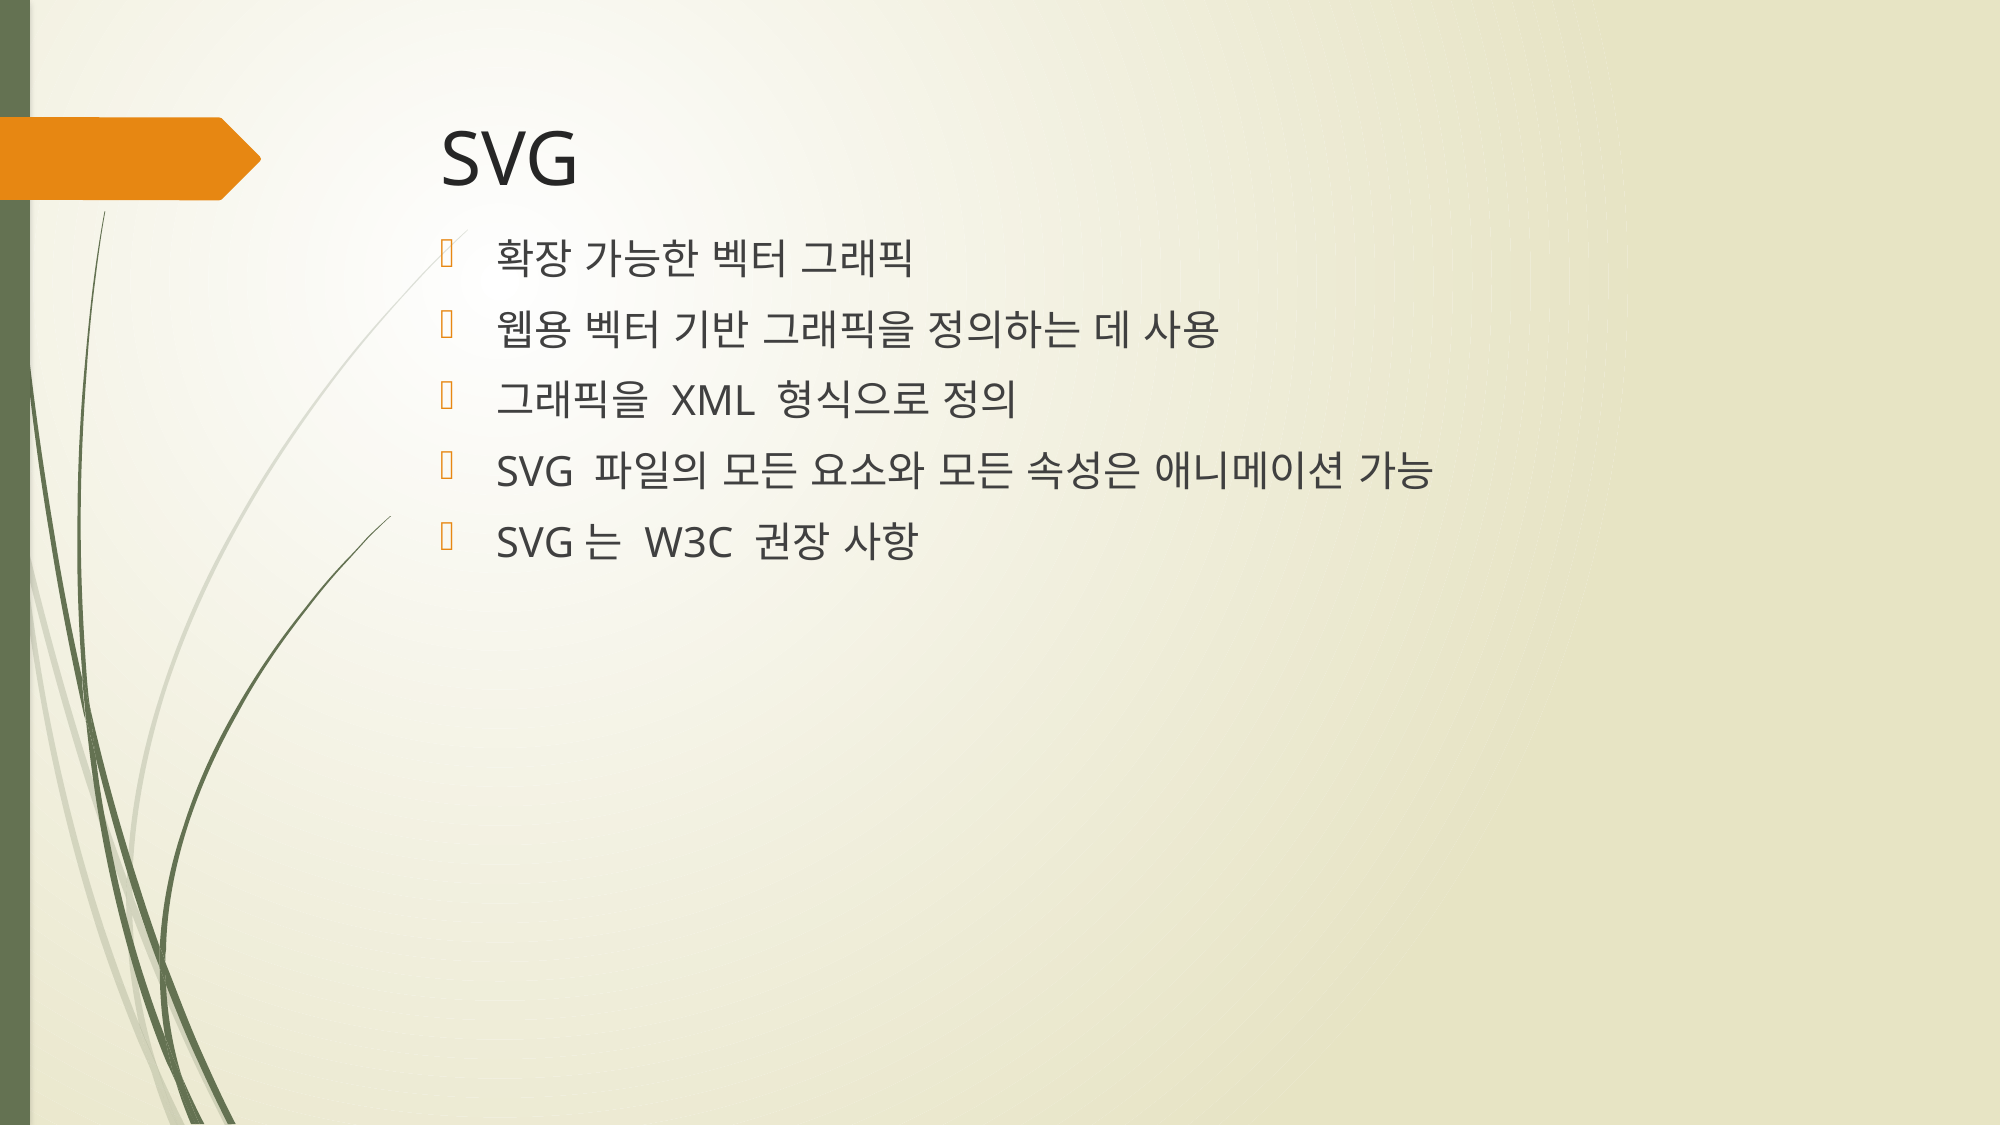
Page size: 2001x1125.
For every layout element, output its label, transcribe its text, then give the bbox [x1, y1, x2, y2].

title SVG [425, 102, 1888, 224]
list 확장 가능한 벡터 그래픽 웹용 벡터 기반 그래픽을 정의하는 데 사용 그래픽을 XML 형식으로 정의 SVG 파일의 모든 요소와 모든 속성은 애니메이션 가능 SVG는 W3C 권장 사항 [424, 224, 1888, 970]
